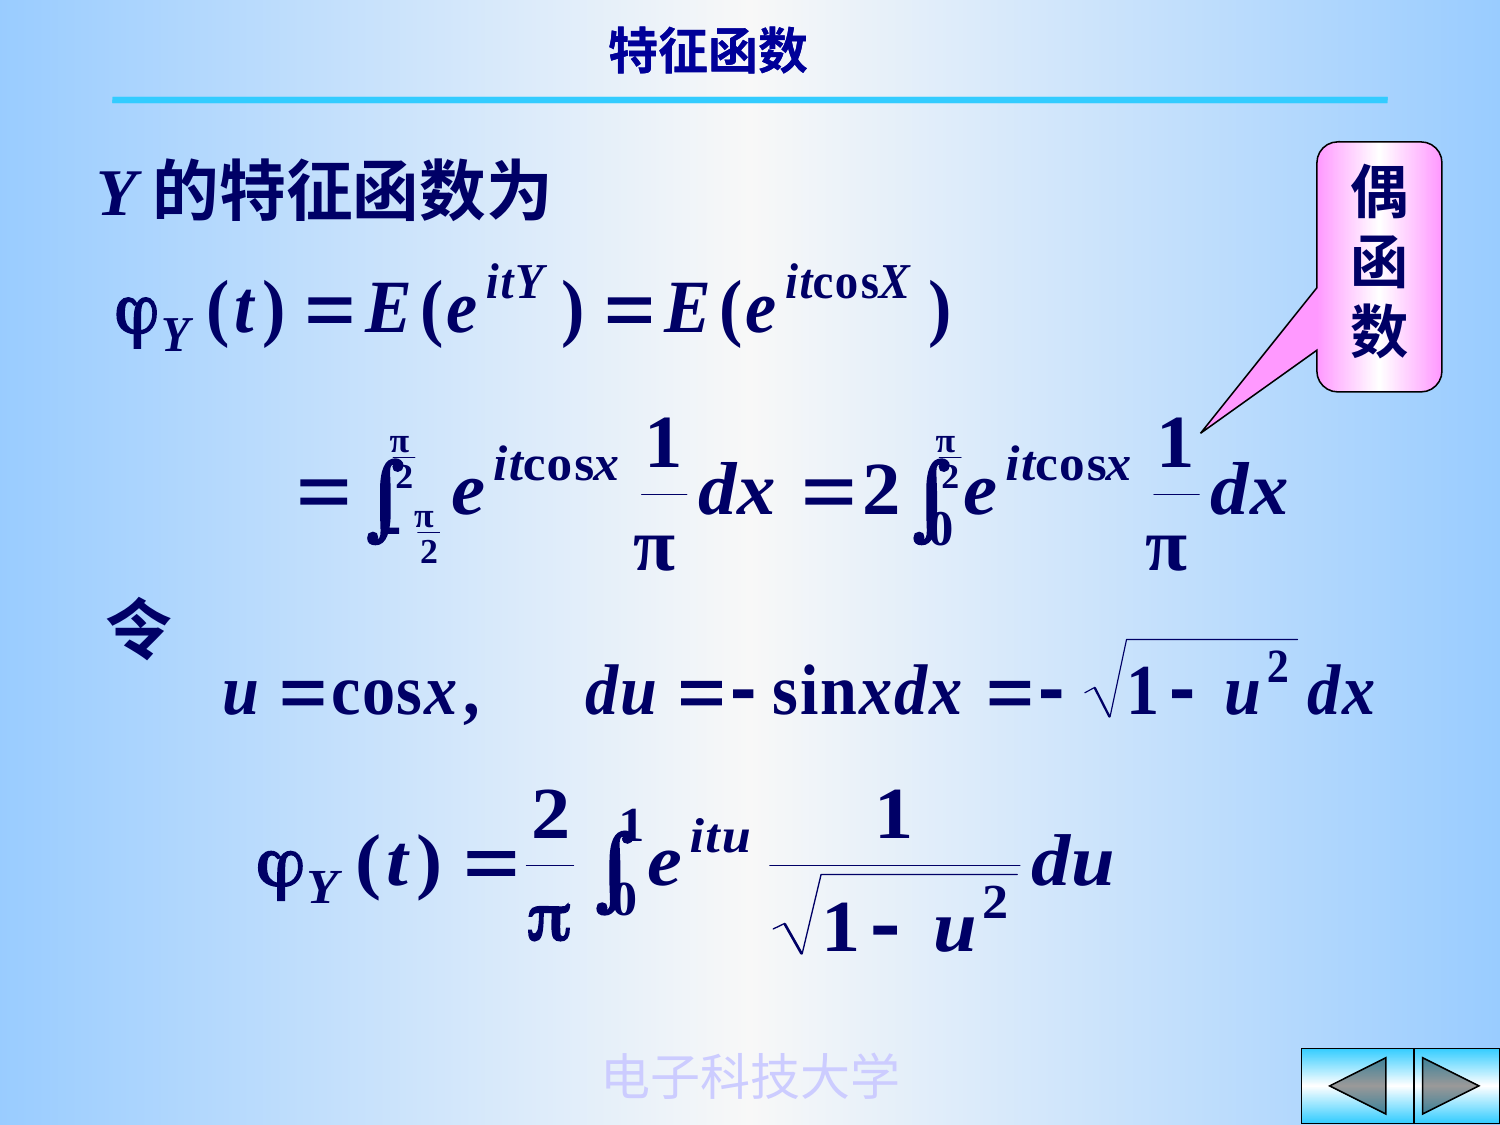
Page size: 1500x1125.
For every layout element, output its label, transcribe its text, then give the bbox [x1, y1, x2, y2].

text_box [218, 633, 1383, 735]
text_box 偶函数 [1227, 141, 1442, 400]
footer 电子科技大学 [512, 1037, 988, 1113]
text_box 令 [90, 580, 188, 675]
text_box Y的特征函数为 [81, 141, 568, 237]
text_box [253, 774, 1119, 960]
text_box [288, 401, 1296, 576]
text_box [112, 251, 955, 356]
